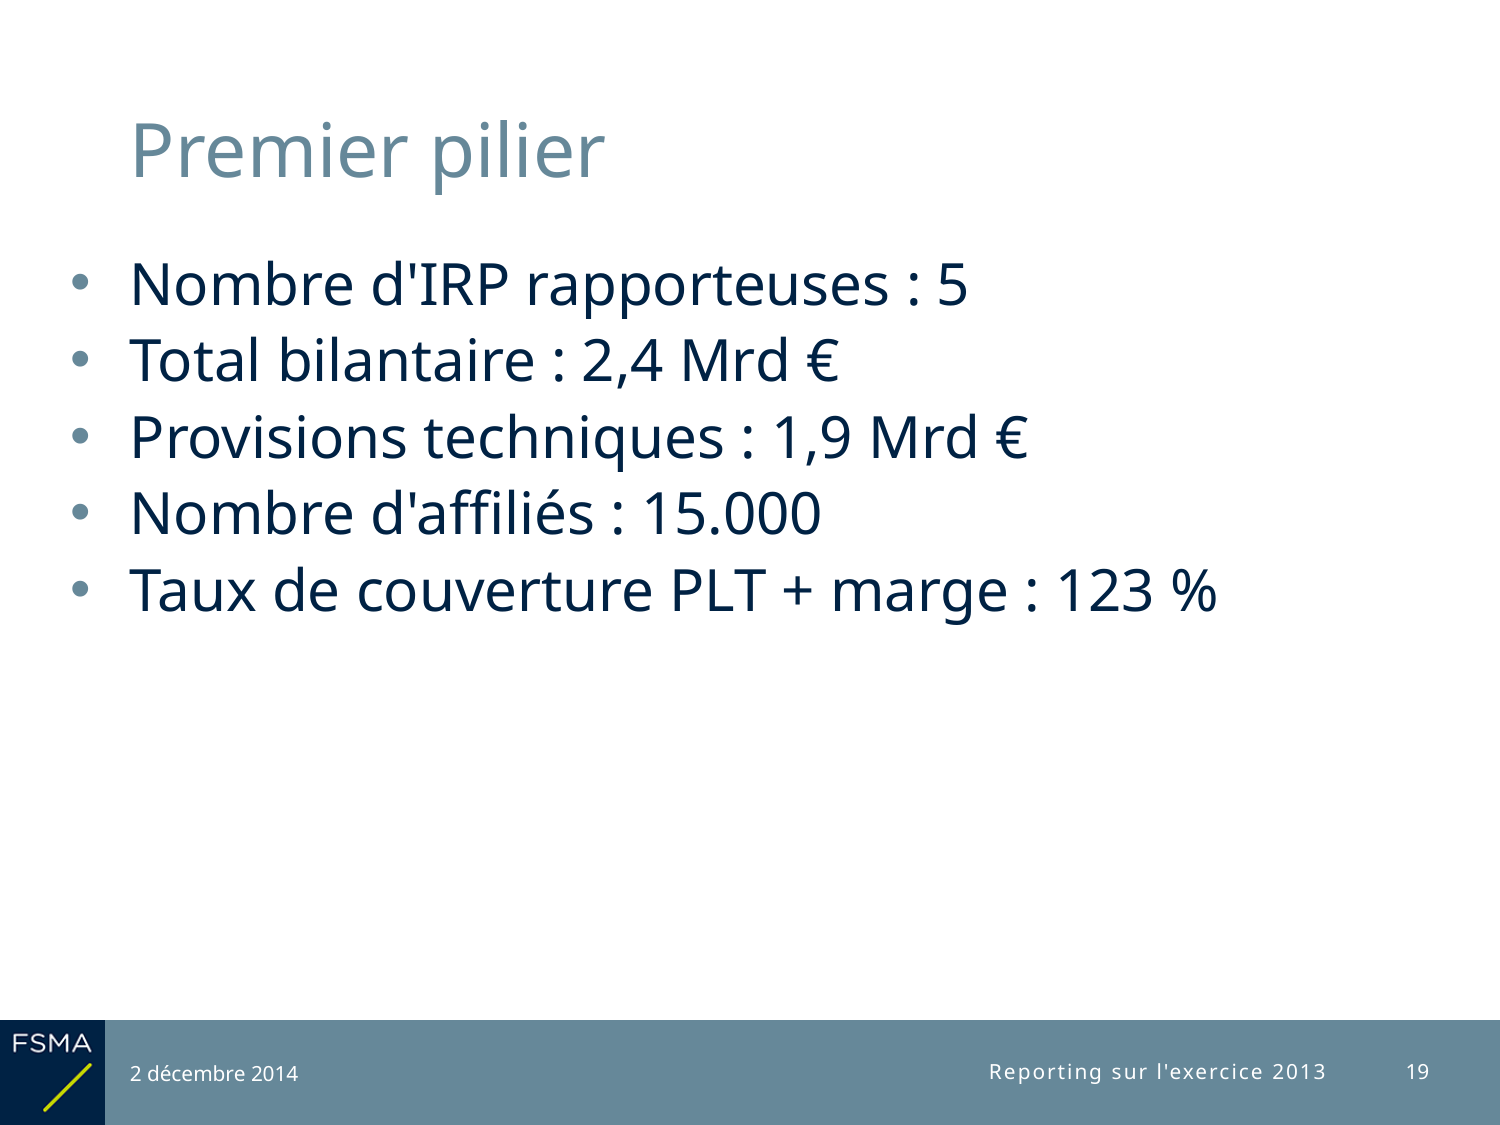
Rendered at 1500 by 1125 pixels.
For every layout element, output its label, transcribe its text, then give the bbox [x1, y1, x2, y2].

footer Reporting sur l'exercice 2013 [395, 1020, 1326, 1125]
title Premier pilier [129, 30, 1425, 193]
slide_number 2 décembre 2014 [129, 1020, 395, 1125]
list Nombre d'IRP rapporteuses : 5 Total bilantaire : 2,4 Mrd € Provisions techniques : 1,9 Mrd € Nombre d'affiliés : 15.000 Taux de couverture PLT + marge : 123 % [70, 252, 1425, 947]
slide_number 19 [1355, 1020, 1430, 1125]
picture [0, 1020, 105, 1125]
